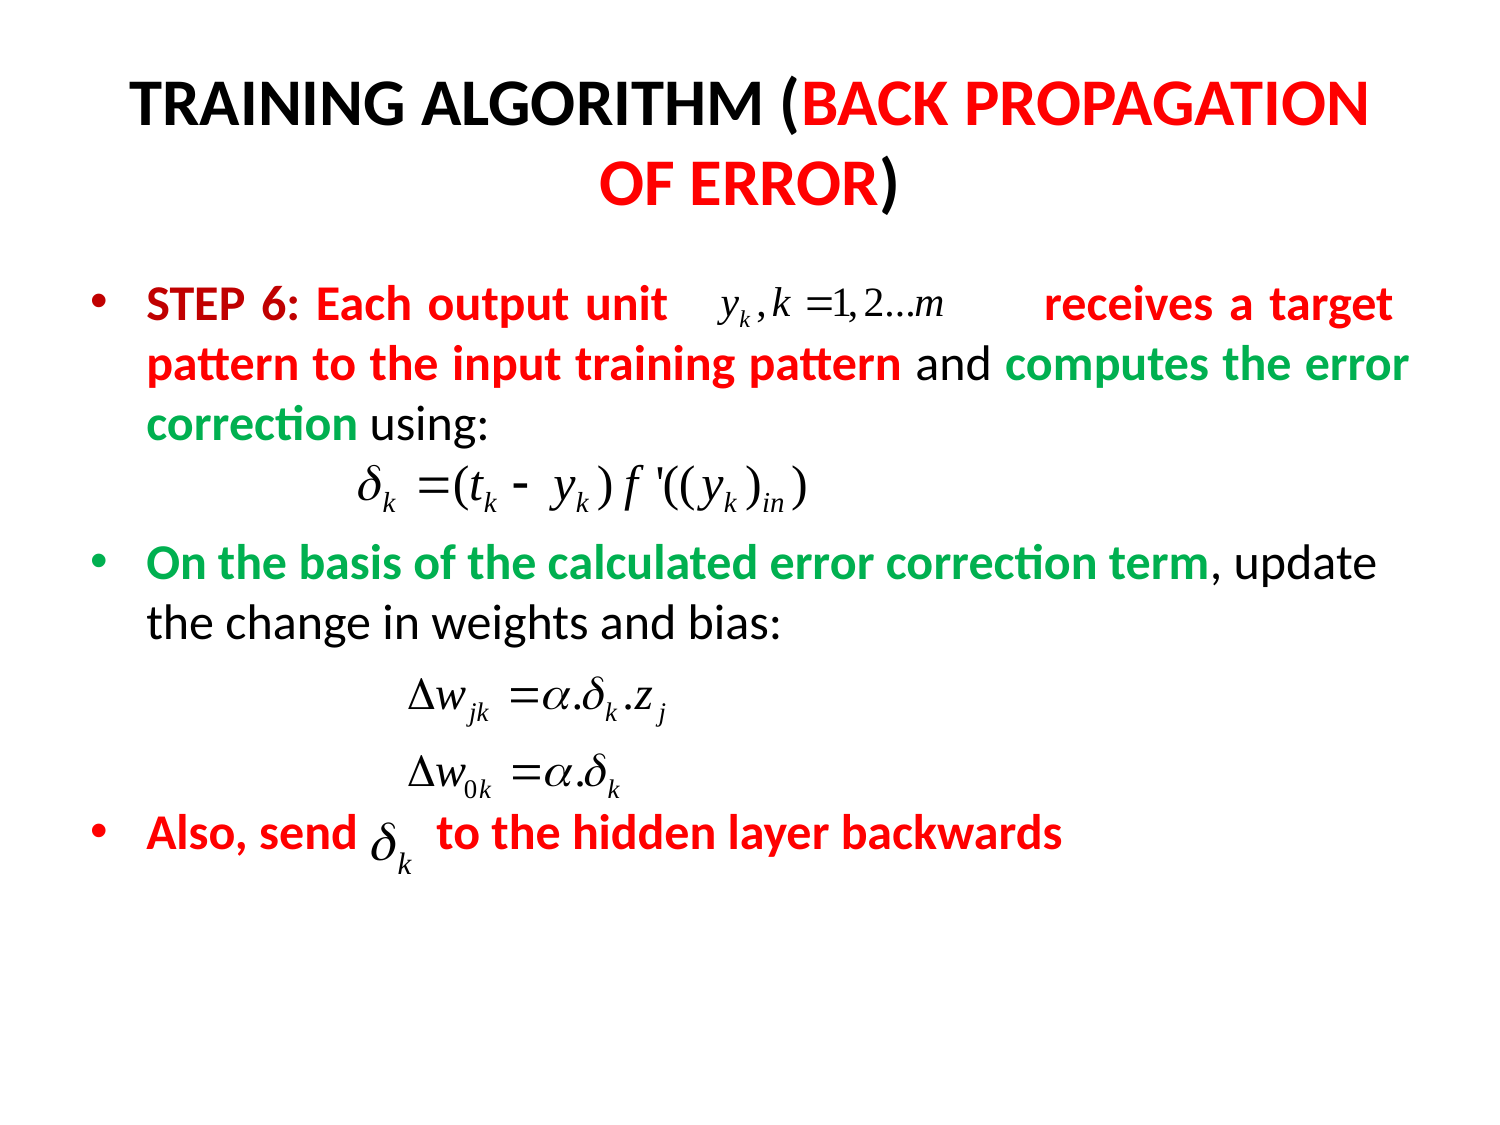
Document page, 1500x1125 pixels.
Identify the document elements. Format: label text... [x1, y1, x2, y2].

title TRAINING ALGORITHM (BACK PROPAGATION OF ERROR) [75, 45, 1425, 233]
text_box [362, 806, 426, 888]
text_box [349, 449, 817, 526]
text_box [399, 662, 676, 810]
list STEP 6: Each output unit receives a target pattern to the input training pattern and computes the error correction using: On the basis of the calculated error correction term, update the change in weights and bias: Also, send to the hidden layer backwards [75, 262, 1425, 1005]
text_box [710, 274, 951, 338]
